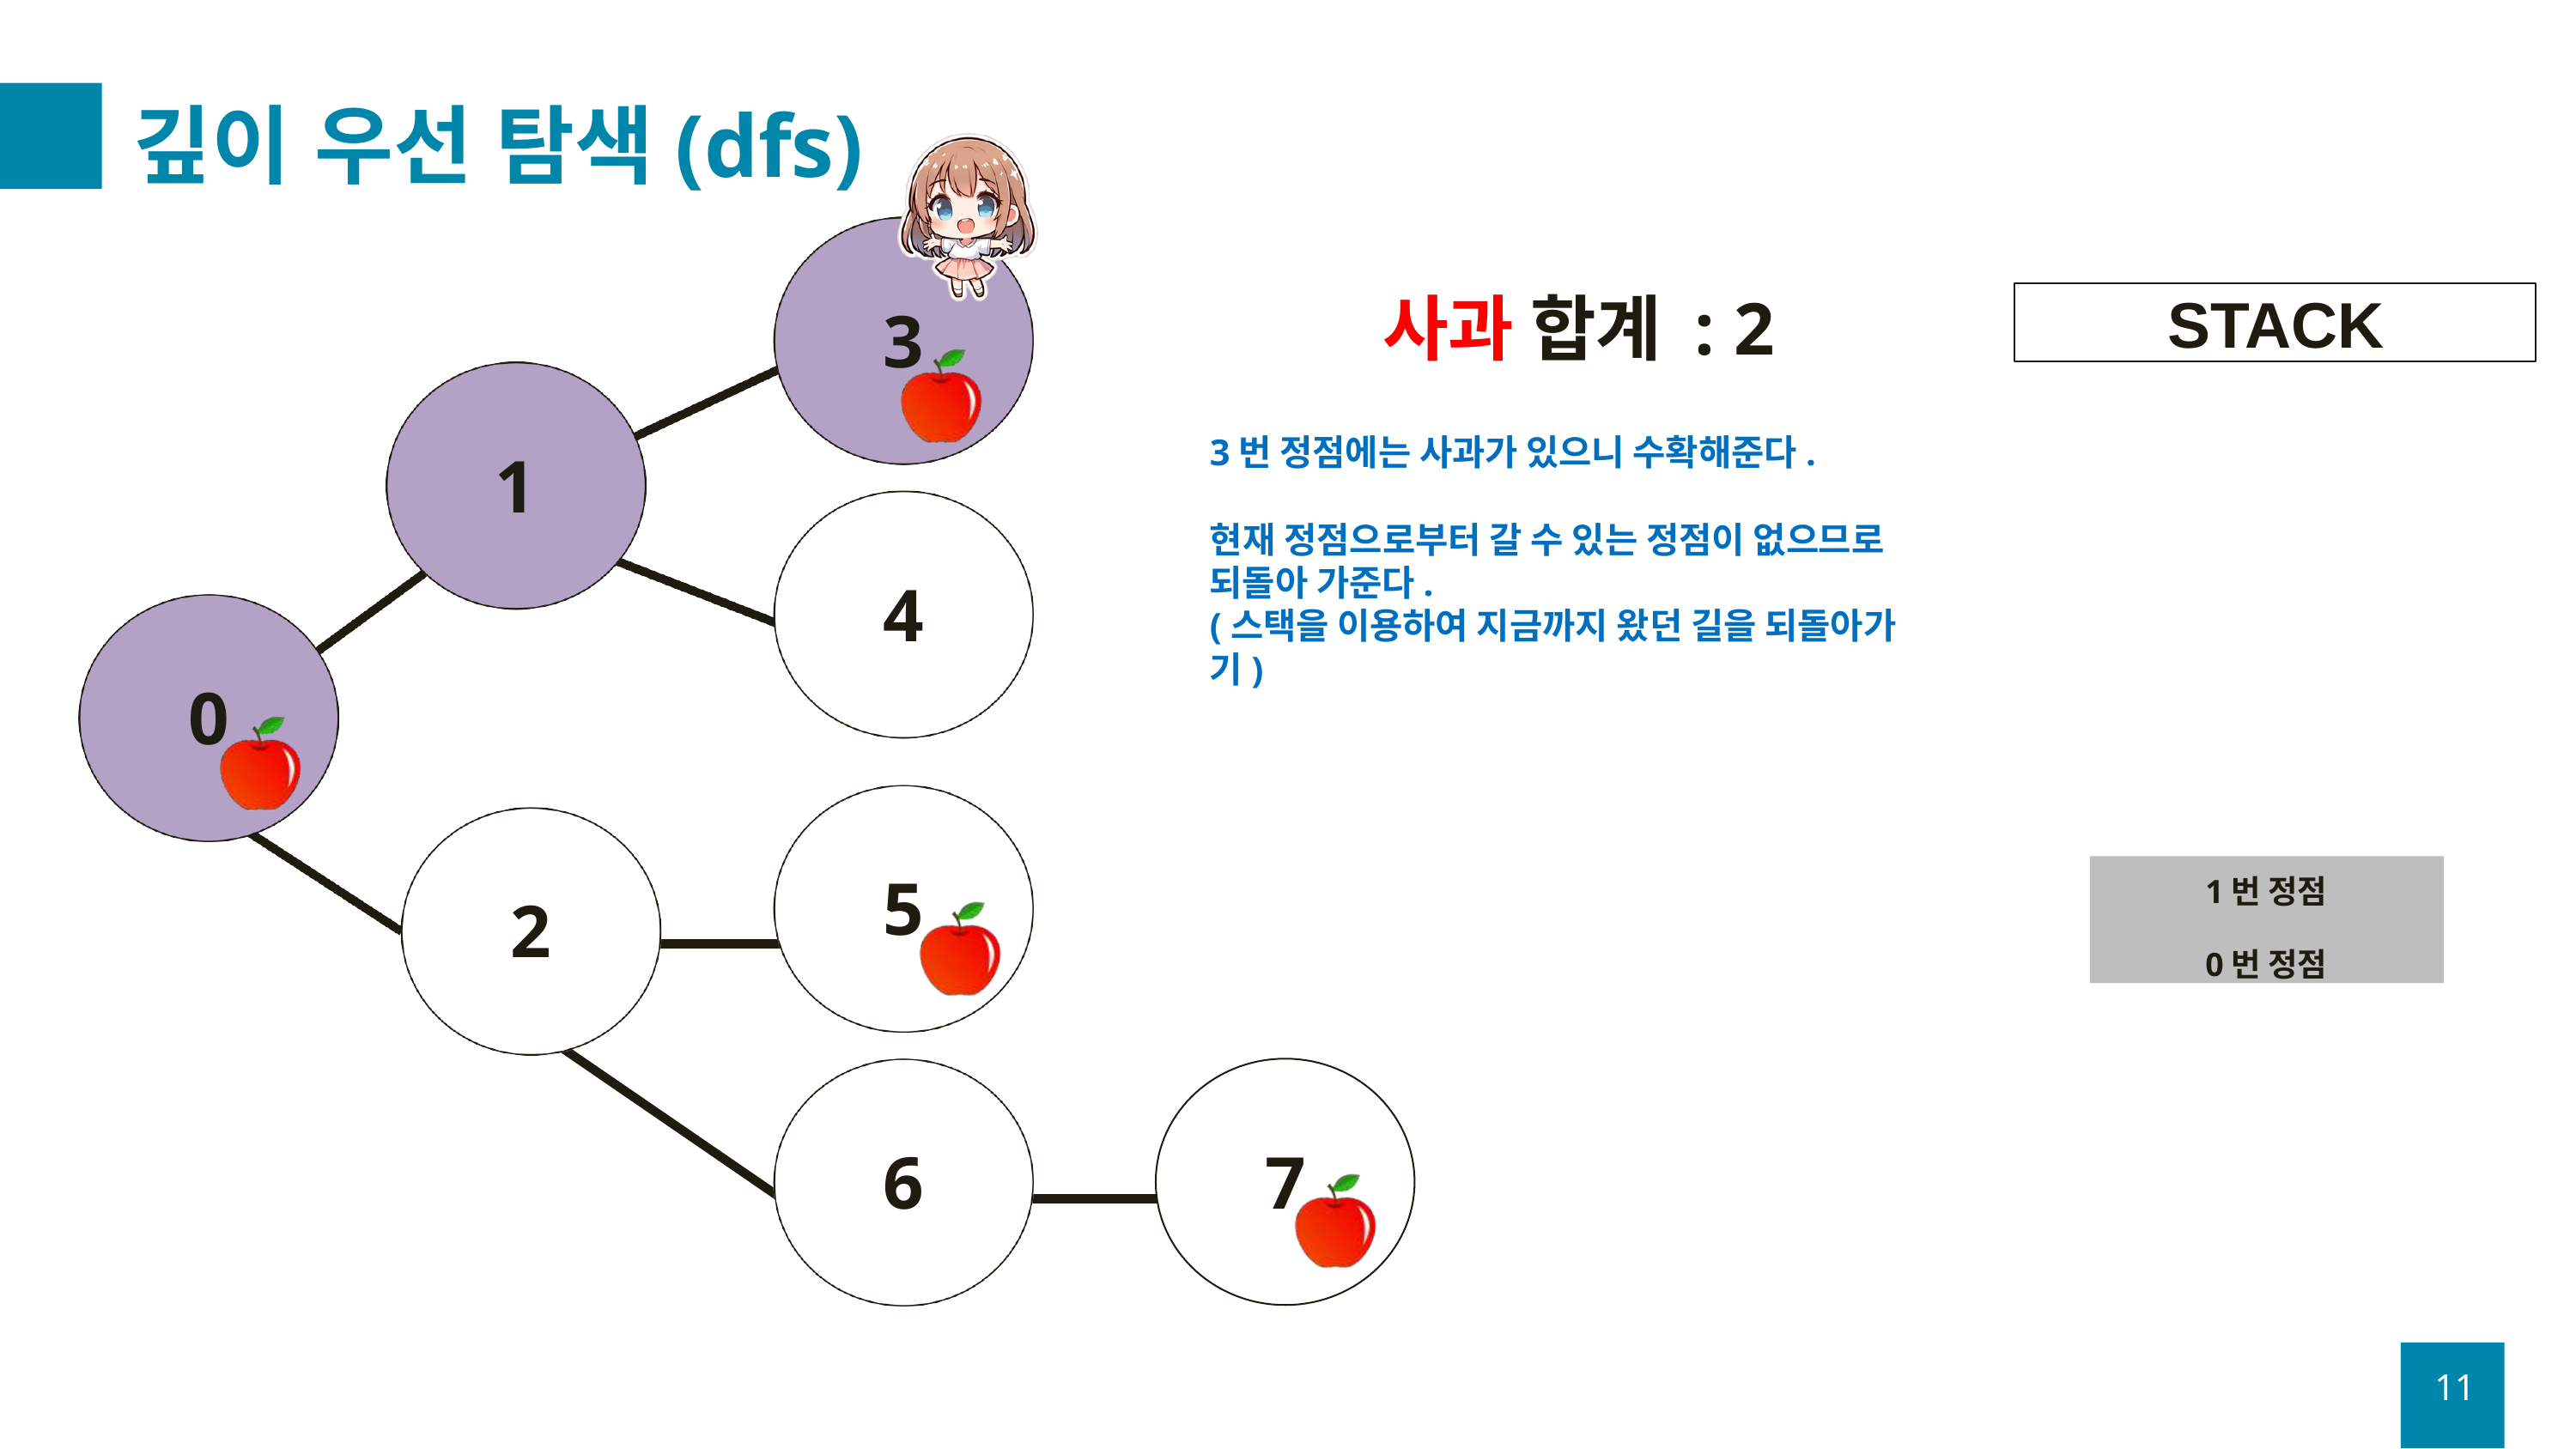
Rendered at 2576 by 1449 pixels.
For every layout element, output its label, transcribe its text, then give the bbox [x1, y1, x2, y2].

title 깊이 우선 탐색(dfs) [131, 20, 2482, 264]
text_box 1번 정점 0번 정점 [2089, 856, 2445, 984]
slide_number 11 [2400, 973, 2505, 1449]
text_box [1154, 1058, 1416, 1307]
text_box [78, 216, 1341, 1307]
picture [873, 124, 1052, 303]
text_box STACK [2014, 282, 2536, 361]
text_box 사과 합계 : 2 3번 정점에는 사과가 있으니 수확해준다. 현재 정점으로부터 갈 수 있는 정점이 없으므로 되돌아 가준다. (스택을 이용하여 지금까지 왔던 길을 되돌아가기) [1341, 282, 2000, 690]
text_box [216, 345, 1381, 1272]
